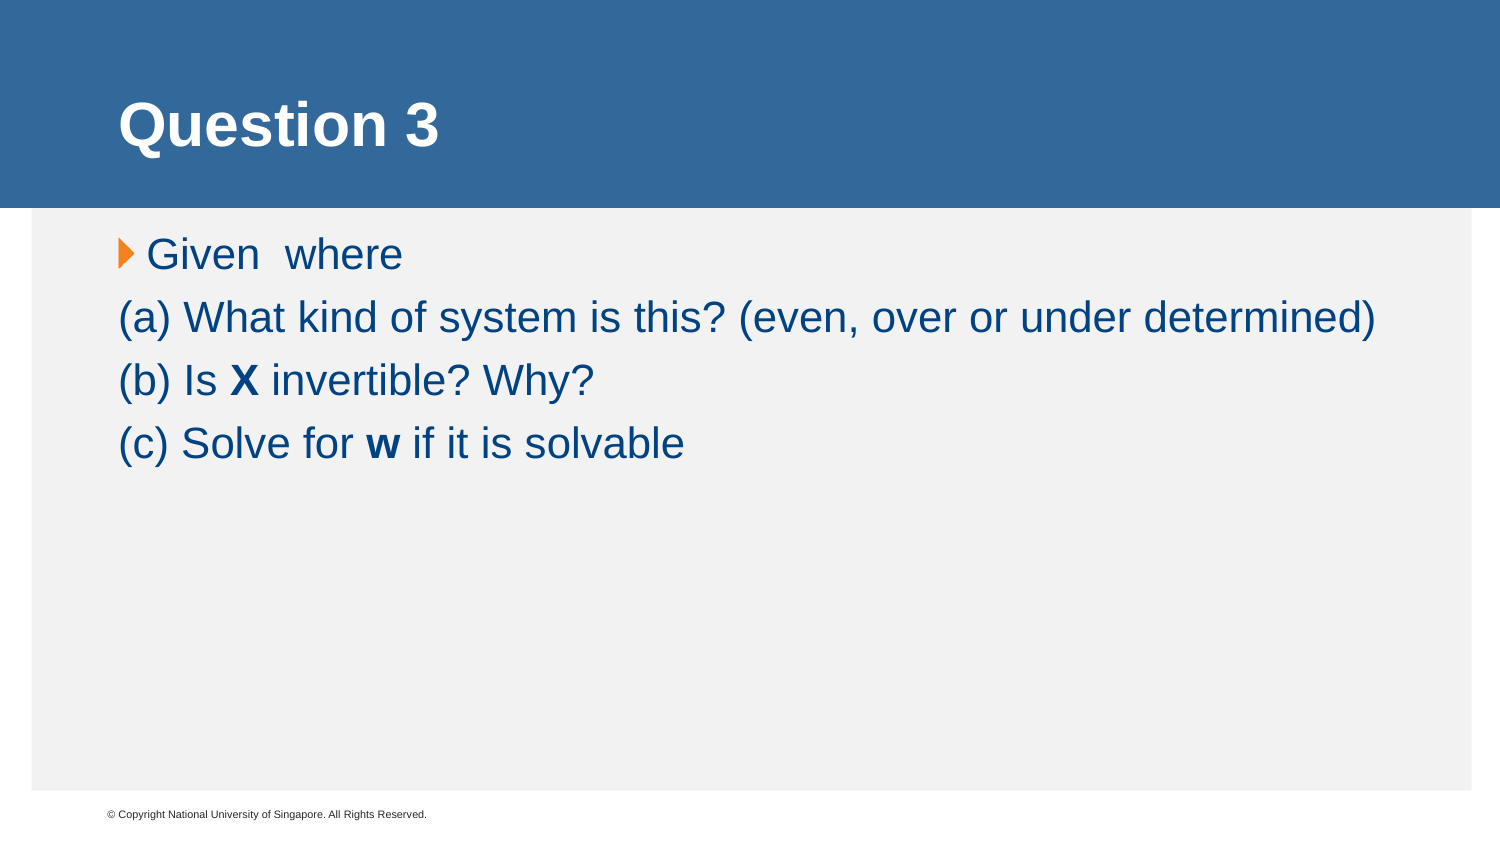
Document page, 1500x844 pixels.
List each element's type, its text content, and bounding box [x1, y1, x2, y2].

title Question 3 [103, 44, 1397, 208]
picture [118, 237, 135, 269]
